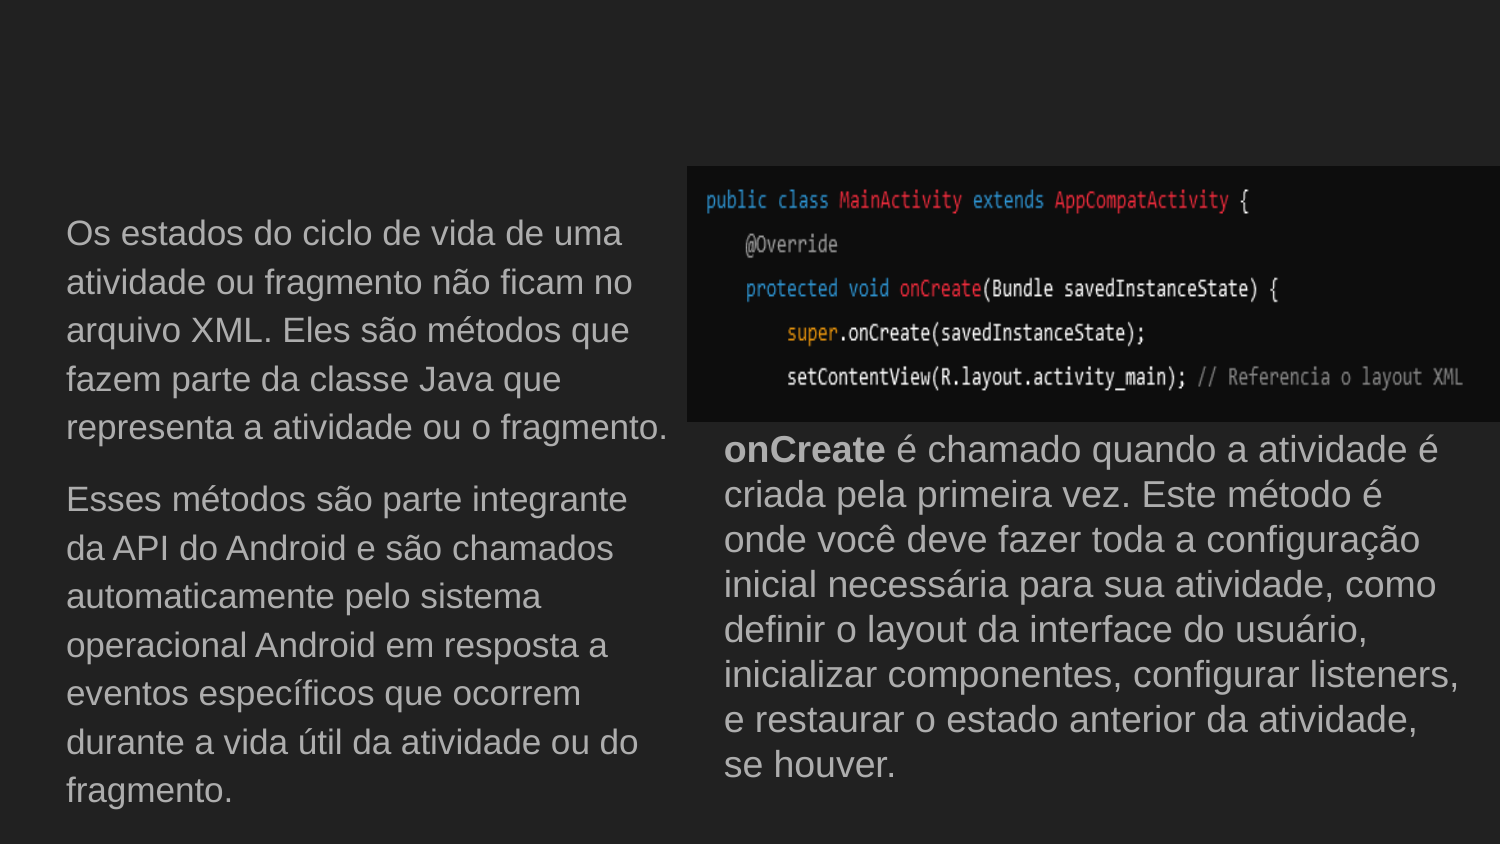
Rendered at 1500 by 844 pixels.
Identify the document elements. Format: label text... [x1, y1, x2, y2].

text_box onCreate é chamado quando a atividade é criada pela primeira vez. Este método é onde você deve fazer toda a configuração inicial necessária para sua atividade, como definir o layout da interface do usuário, inicializar componentes, configurar listeners, e restaurar o estado anterior da atividade, se houver. [708, 431, 1479, 804]
list Os estados do ciclo de vida de uma atividade ou fragmento não ficam no arquivo XML. Eles são métodos que fazem parte da classe Java que representa a atividade ou o fragmento. Esses métodos são parte integrante da API do Android e são chamados automaticamente pelo sistema operacional Android em resposta a eventos específicos que ocorrem durante a vida útil da atividade ou do fragmento. [51, 189, 688, 844]
picture [686, 166, 1500, 423]
